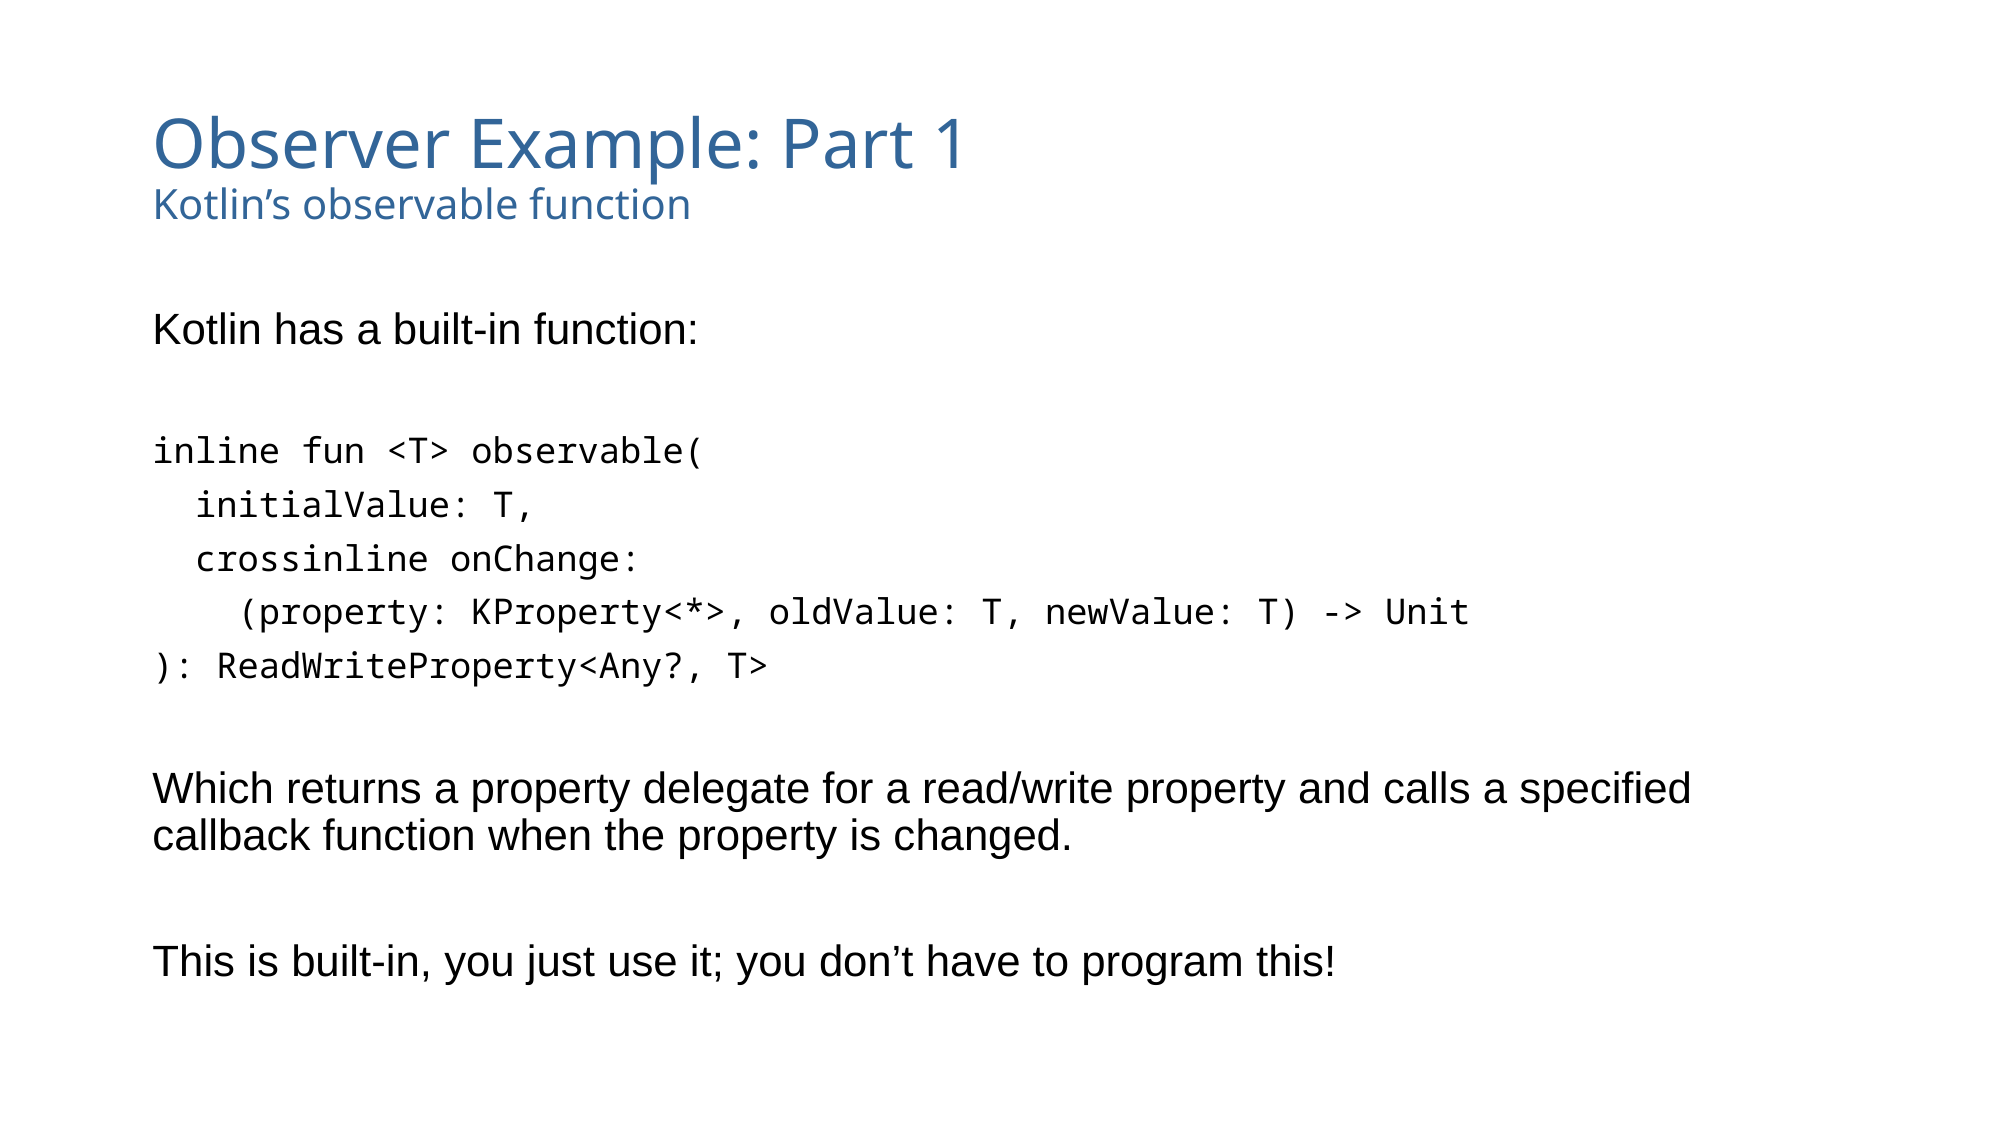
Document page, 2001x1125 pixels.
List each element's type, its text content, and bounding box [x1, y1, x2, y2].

title Observer Example: Part 1 Kotlin’s observable function [137, 59, 1863, 278]
list Kotlin has a built-in function: inline fun <T> observable( initialValue: T, crossinline onChange: (property: KProperty<*>, oldValue: T, newValue: T) -> Unit ): ReadWriteProperty<Any?, T> Which returns a property delegate for a read/write property and calls a specified callback function when the property is changed. This is built-in, you just use it; you don’t have to program this! [137, 299, 1863, 1014]
